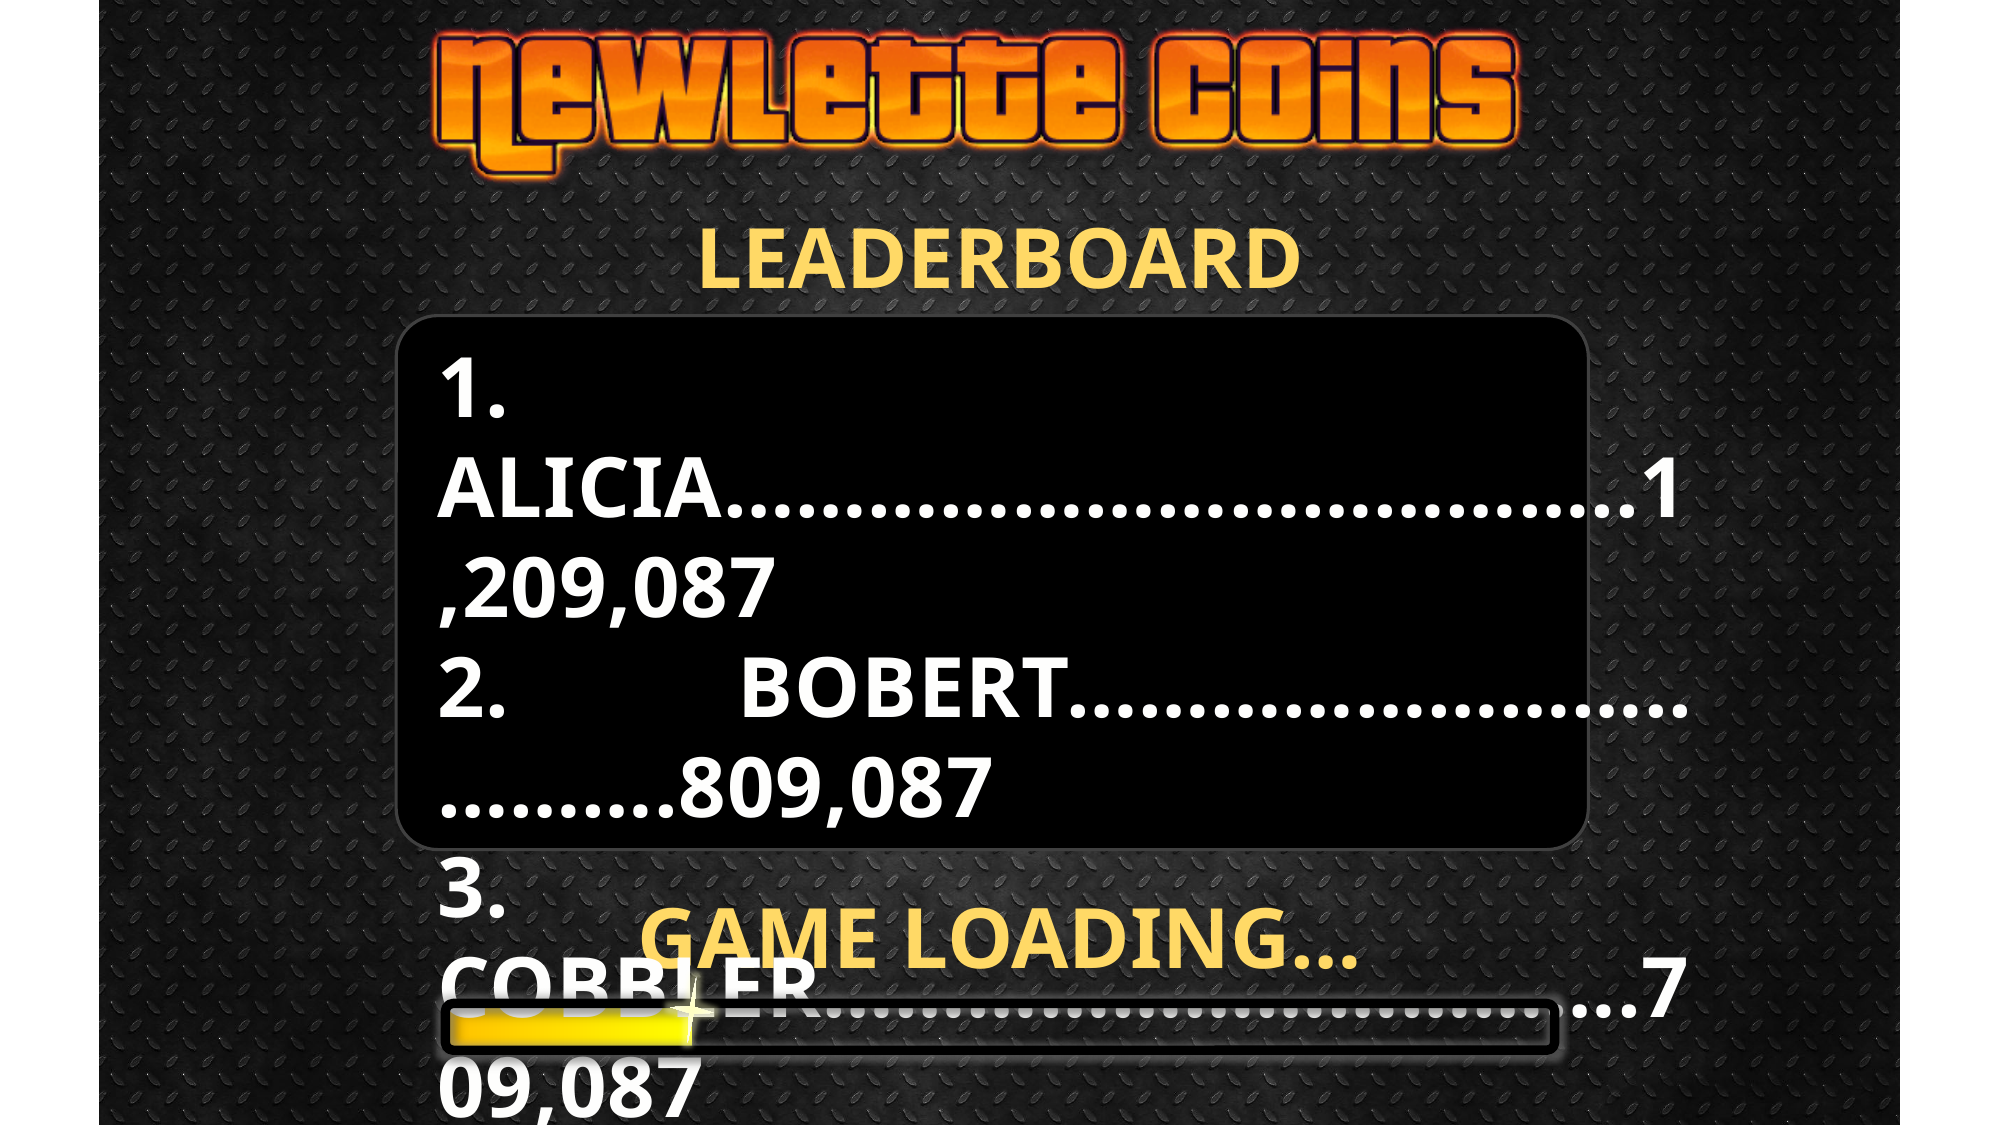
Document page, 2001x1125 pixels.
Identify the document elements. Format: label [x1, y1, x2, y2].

picture [99, 0, 1900, 1125]
text_box [396, 315, 1710, 885]
